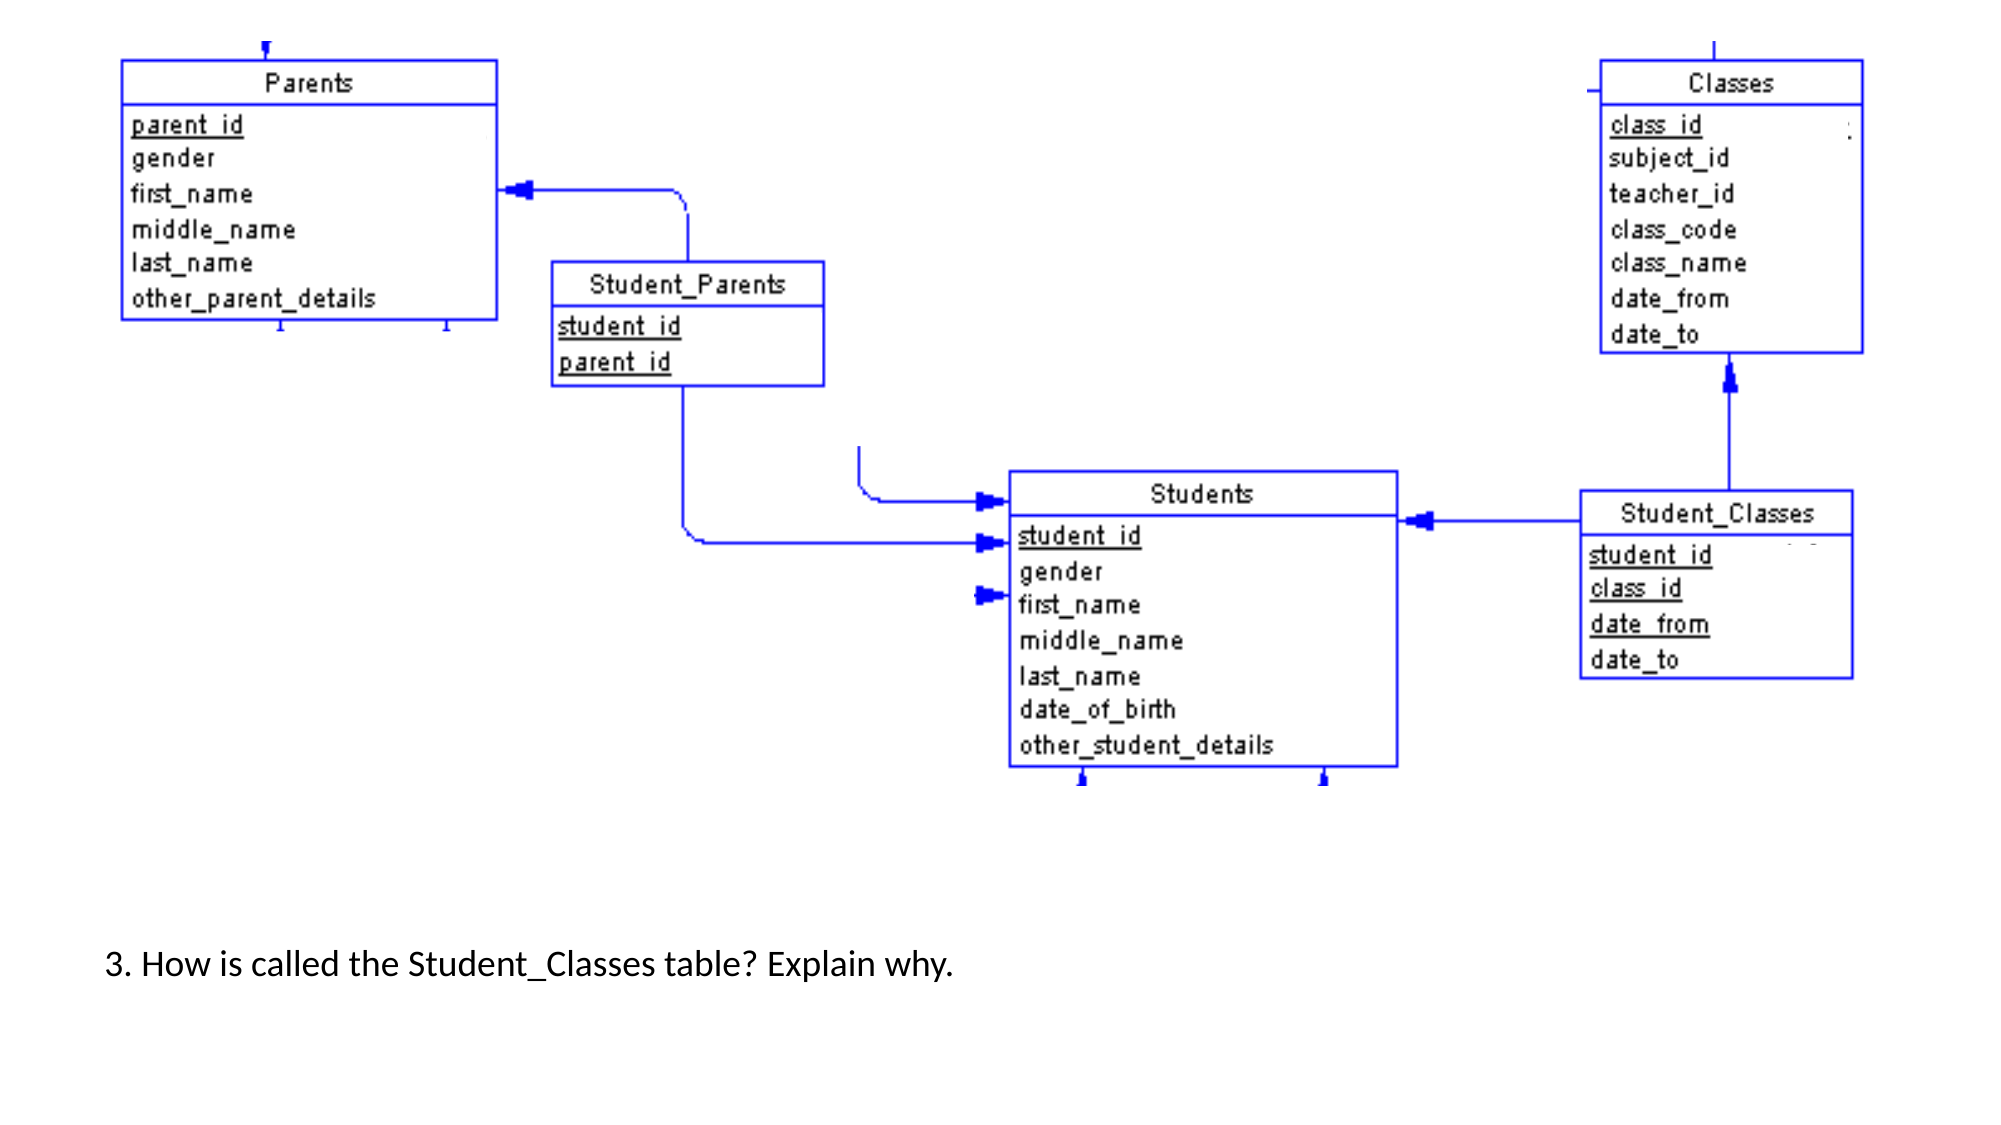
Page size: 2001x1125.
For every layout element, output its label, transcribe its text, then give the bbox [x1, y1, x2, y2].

text_box 3. How is called the Student_Classes table? Explain why. [89, 931, 1858, 1037]
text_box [98, 2, 1867, 921]
